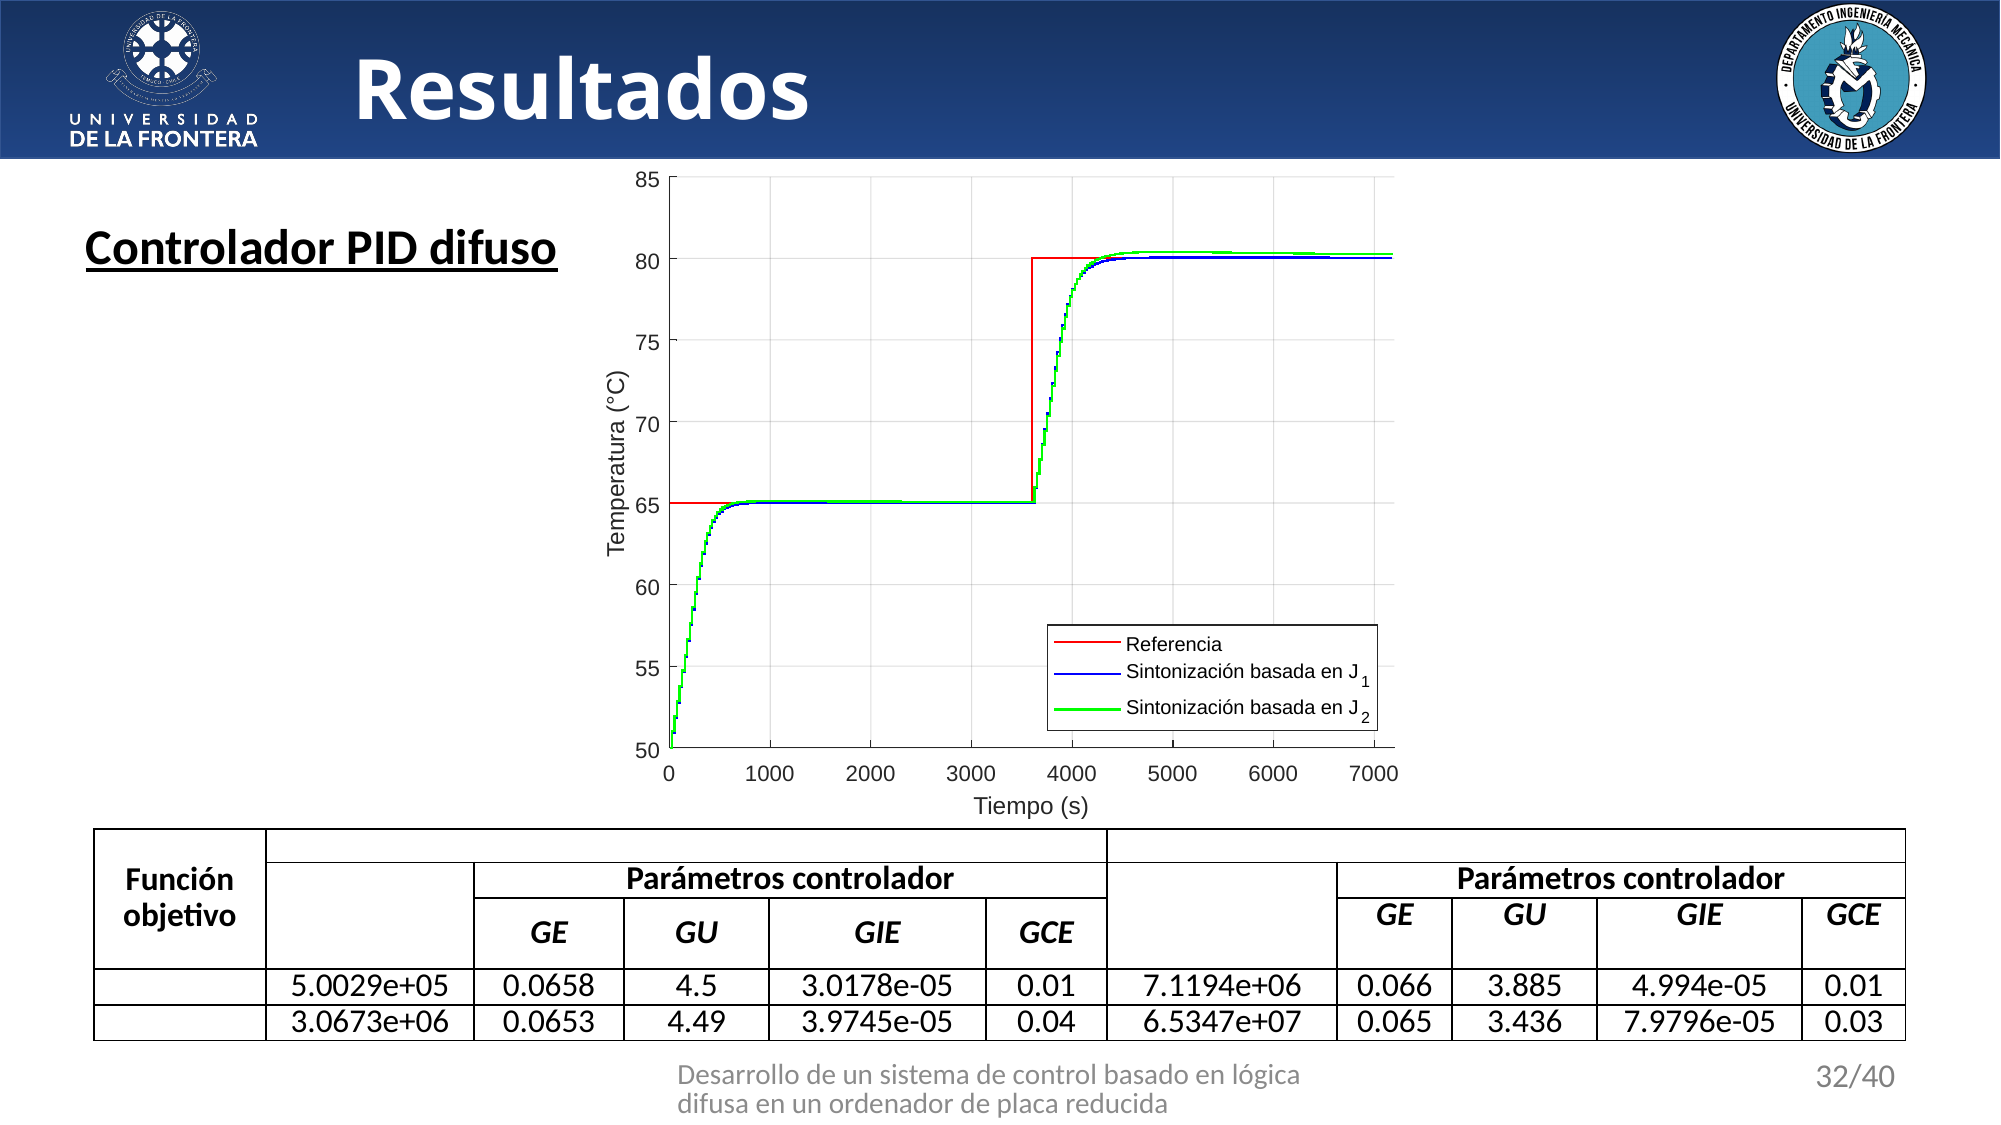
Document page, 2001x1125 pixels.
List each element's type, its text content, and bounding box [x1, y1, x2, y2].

text_box Controlador PID difuso [70, 207, 602, 283]
picture [1771, 0, 1930, 158]
picture [70, 11, 258, 147]
footer Desarrollo de un sistema de control basado en lógica difusa en un ordenador de placa reducida [662, 1042, 1338, 1103]
picture [602, 168, 1398, 819]
text_box Resultados [0, 0, 2000, 159]
